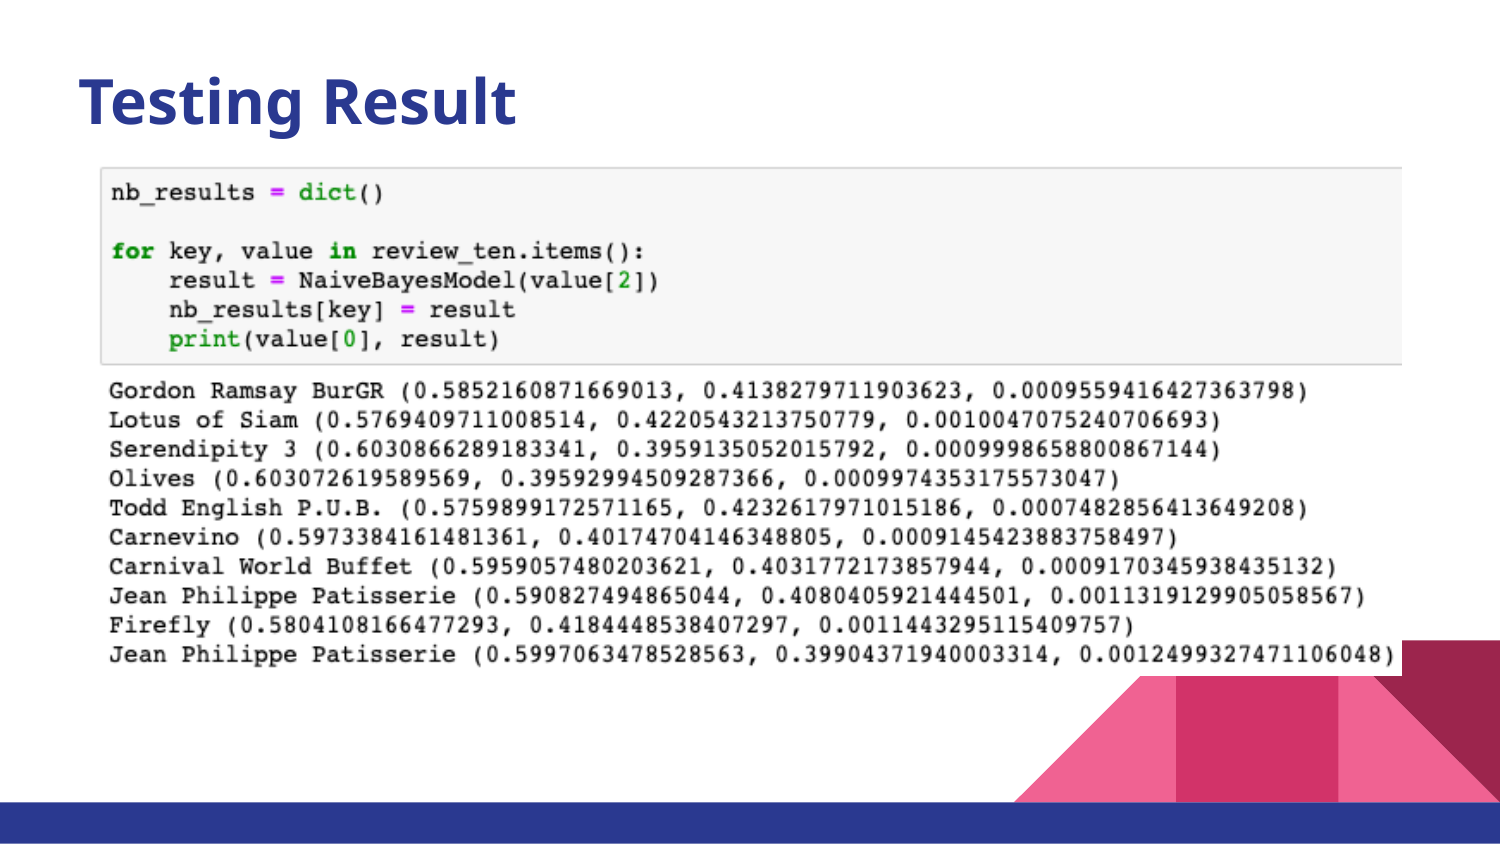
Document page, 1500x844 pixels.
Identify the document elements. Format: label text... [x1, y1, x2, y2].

picture [97, 164, 1403, 676]
title Testing Result [63, 47, 1462, 147]
